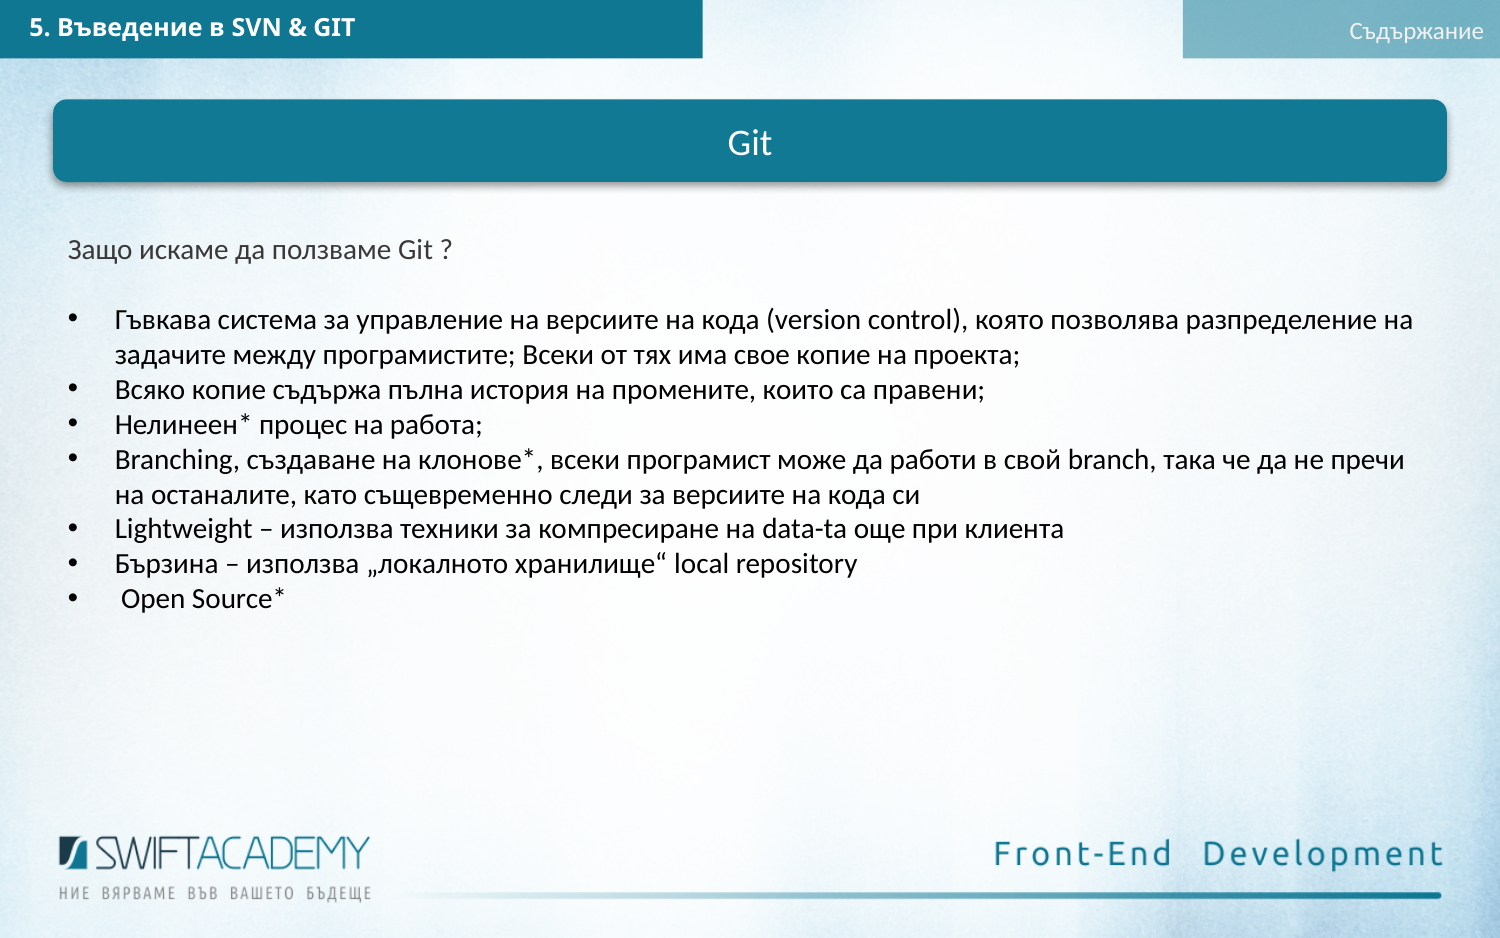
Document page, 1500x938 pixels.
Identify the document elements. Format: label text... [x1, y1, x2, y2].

picture [0, 0, 1500, 938]
text_box Защо искаме да ползваме Git ? Гъвкава система за управление на версиите на кода (version control), която позволява разпределение на задачите между програмистите; Всеки от тях има свое копие на проекта; Всяко копие съдържа пълна история на промените, които са правени; Нелинеен* процес на работа; Branching, създаване на клонове*, всеки програмист може да работи в свой branch, така че да не пречи на останалите, като същевременно следи за версиите на кода си Lightweight – използва техники за компресиране на data-ta още при клиента Бързина – използва „локалното хранилище“ local repository Оpen Source* [53, 222, 1447, 762]
text_box [0, 0, 704, 59]
text_box [1182, 0, 1500, 59]
text_box Съдържание [1334, 7, 1500, 112]
text_box 5. Въведение в SVN & GIT [14, 4, 691, 49]
text_box Git [52, 98, 1449, 184]
